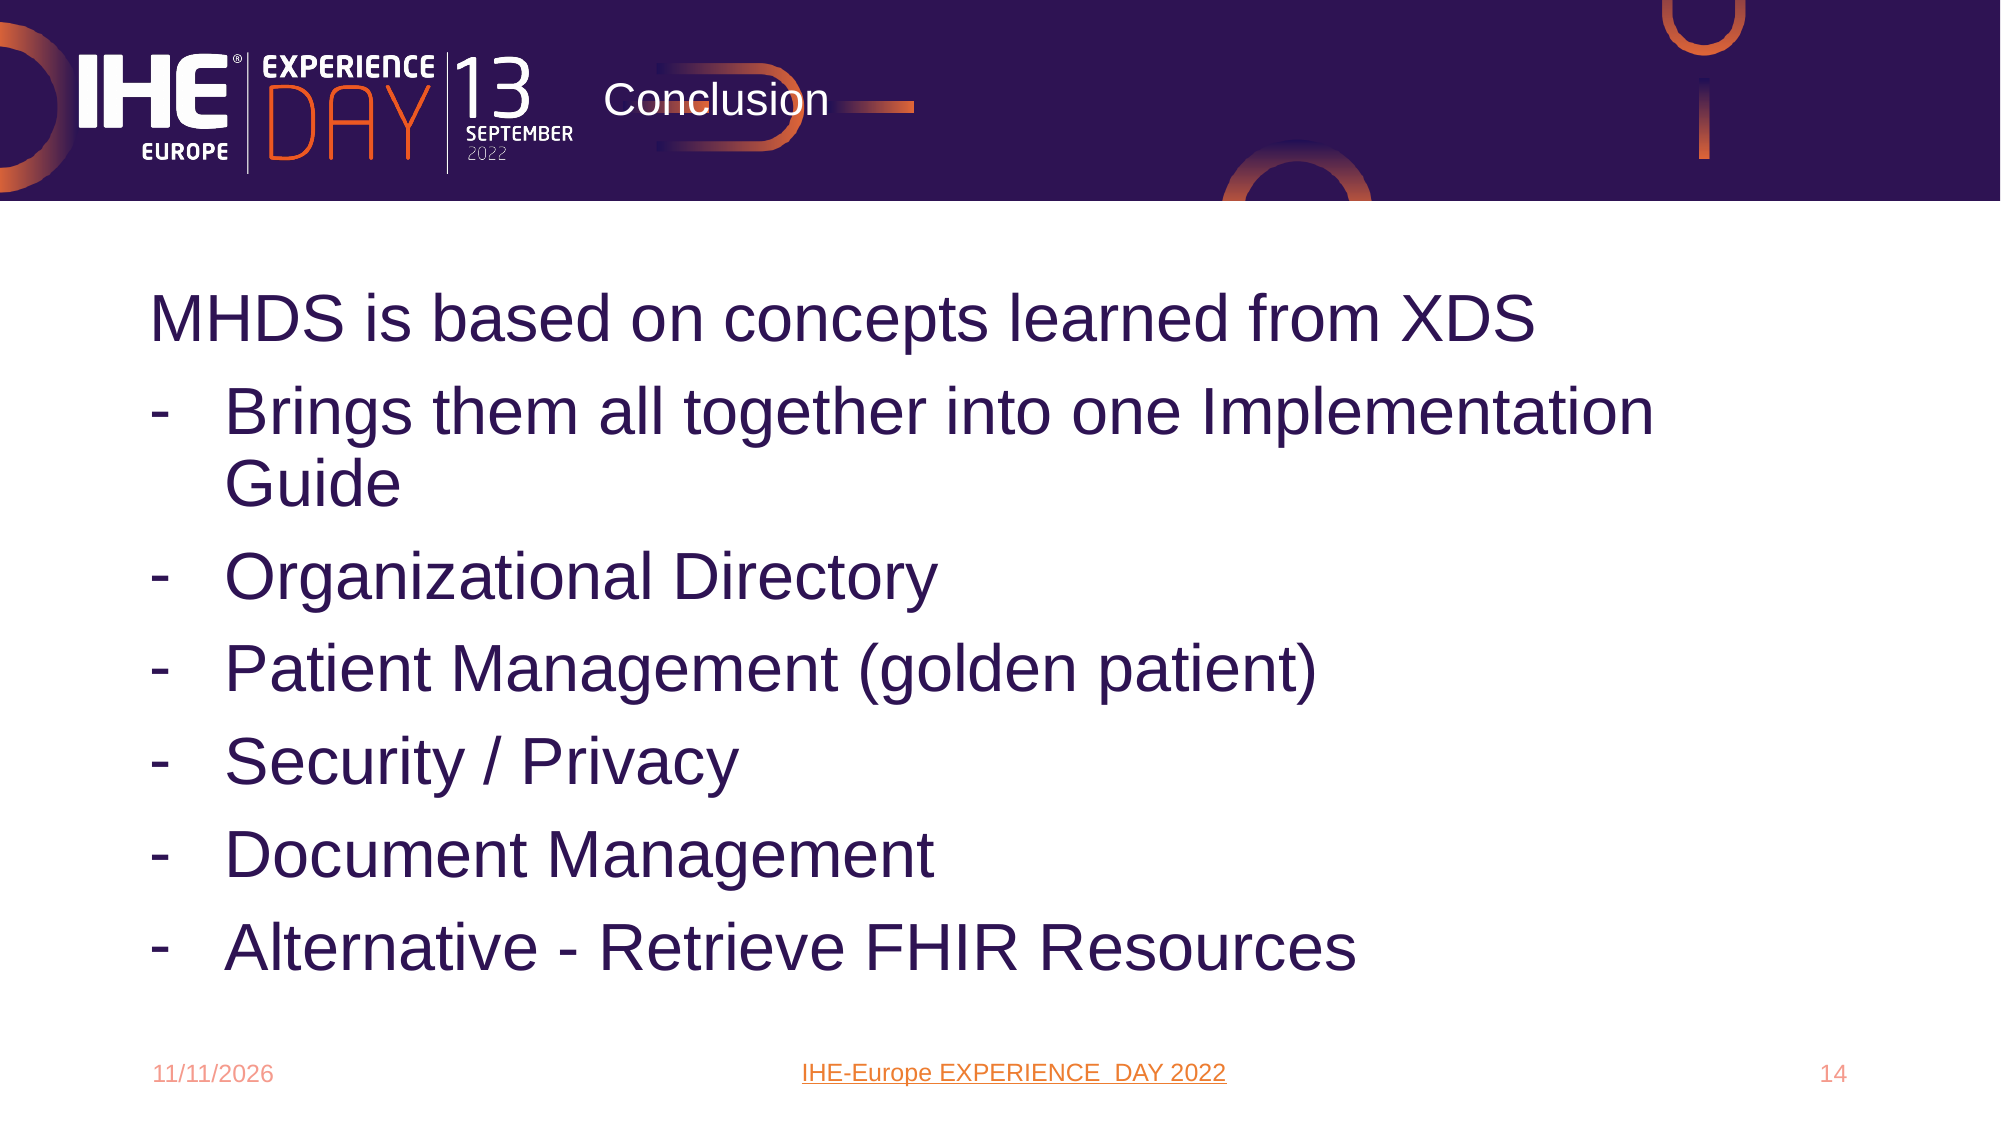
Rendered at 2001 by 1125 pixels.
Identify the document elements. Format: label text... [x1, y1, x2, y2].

list MHDS is based on concepts learned from XDS Brings them all together into one Implementation Guide Organizational Directory Patient Management (golden patient) Security / Privacy Document Management Alternative - Retrieve FHIR Resources [134, 276, 1860, 1001]
title Conclusion [588, 30, 1819, 172]
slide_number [137, 1042, 588, 1103]
slide_number 14 [1412, 1042, 1863, 1103]
